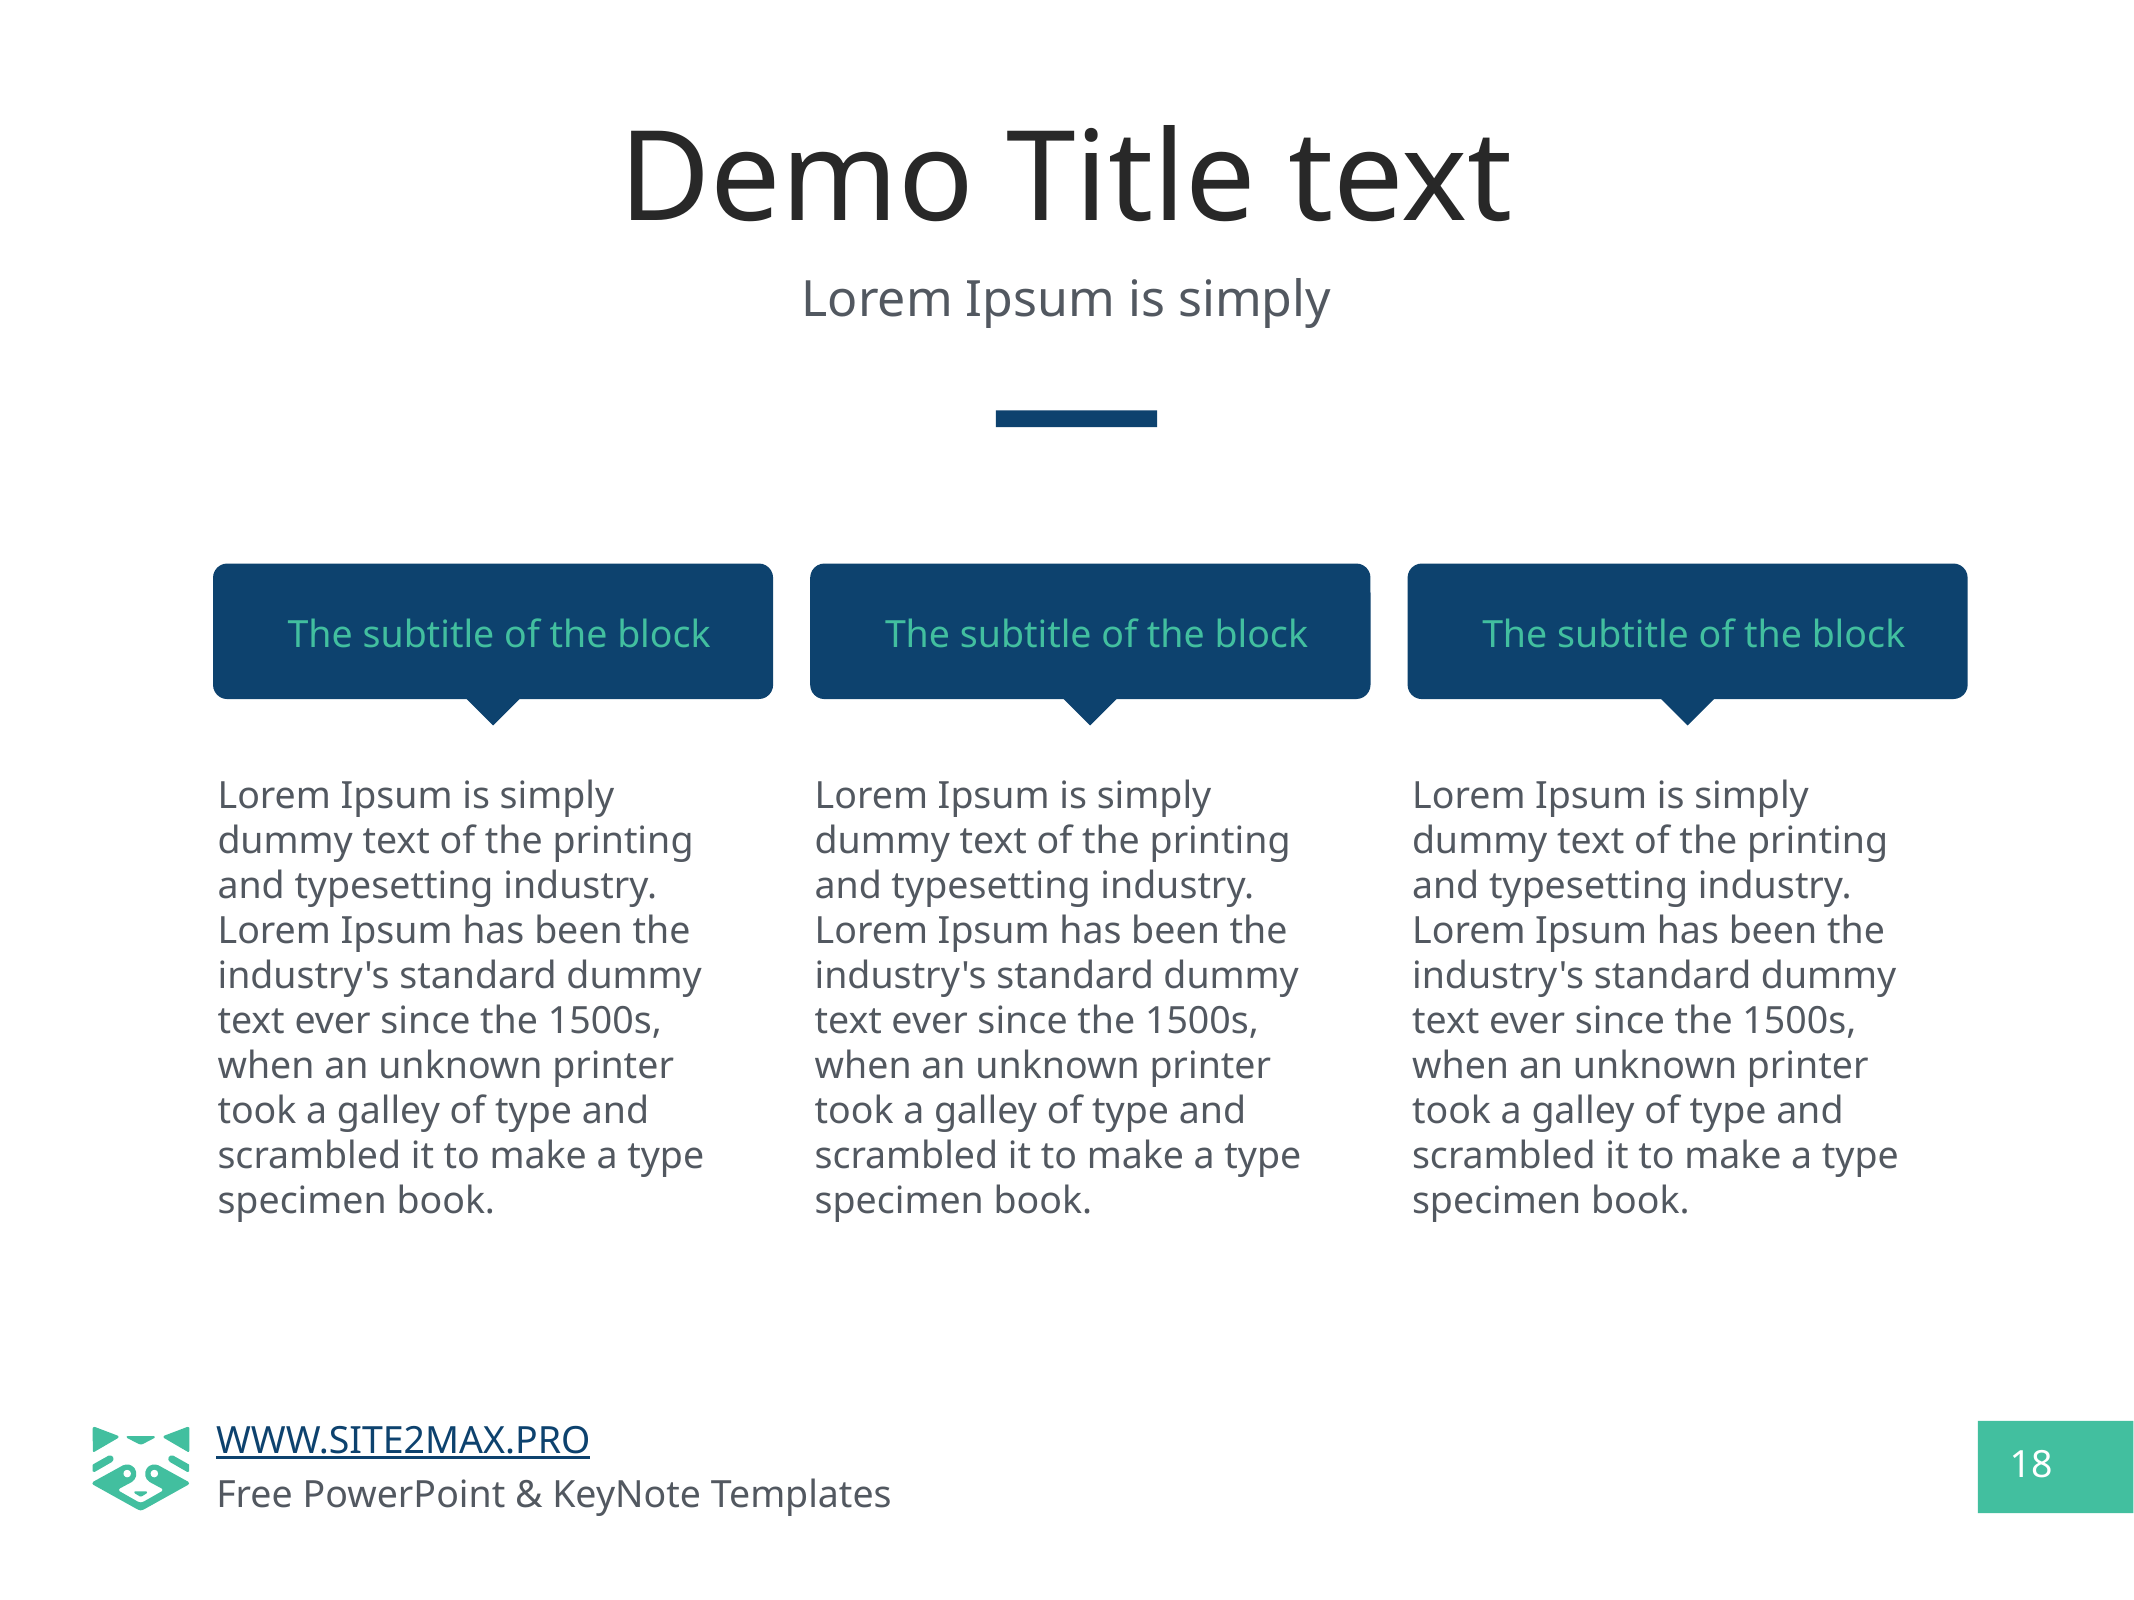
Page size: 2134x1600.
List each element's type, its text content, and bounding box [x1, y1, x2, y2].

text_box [1407, 563, 1968, 1272]
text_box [810, 563, 1371, 1272]
text_box Lorem Ipsum is simply [0, 262, 2133, 381]
title Demo Title text [0, 90, 2134, 282]
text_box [212, 563, 774, 1272]
text_box 18 [1934, 1435, 2128, 1496]
